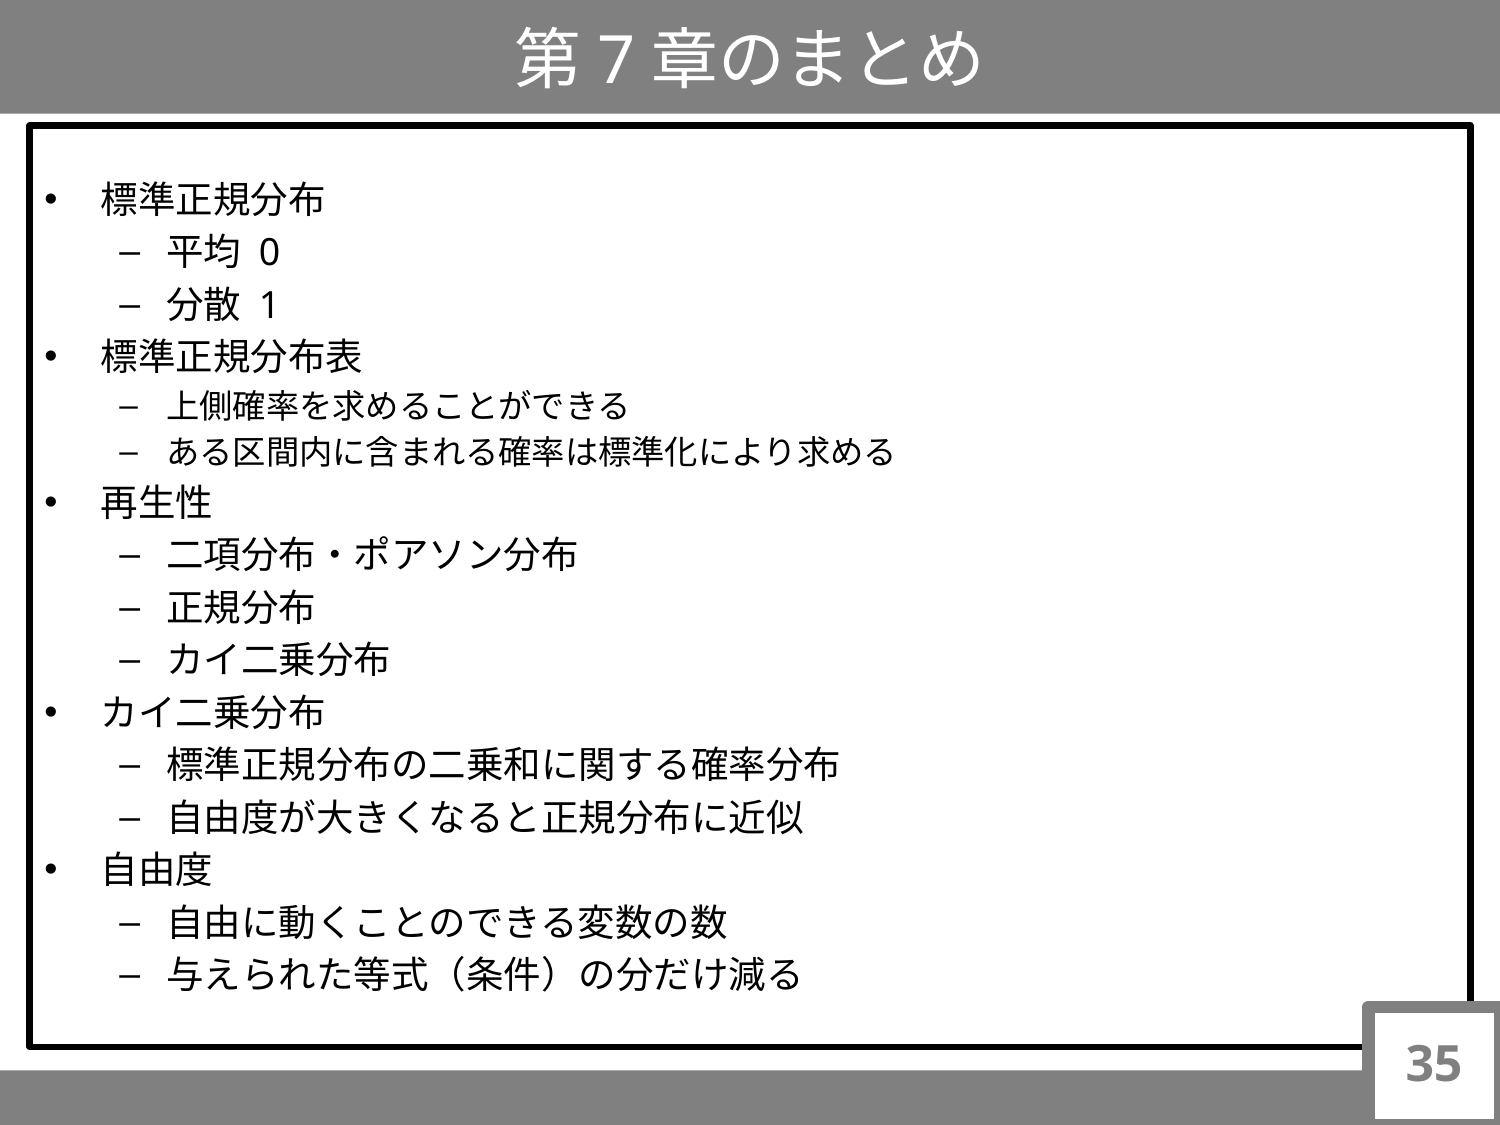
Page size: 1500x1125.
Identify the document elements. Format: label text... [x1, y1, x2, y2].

slide_number 35 [1362, 1001, 1500, 1125]
title 第7章のまとめ [0, 0, 1500, 114]
